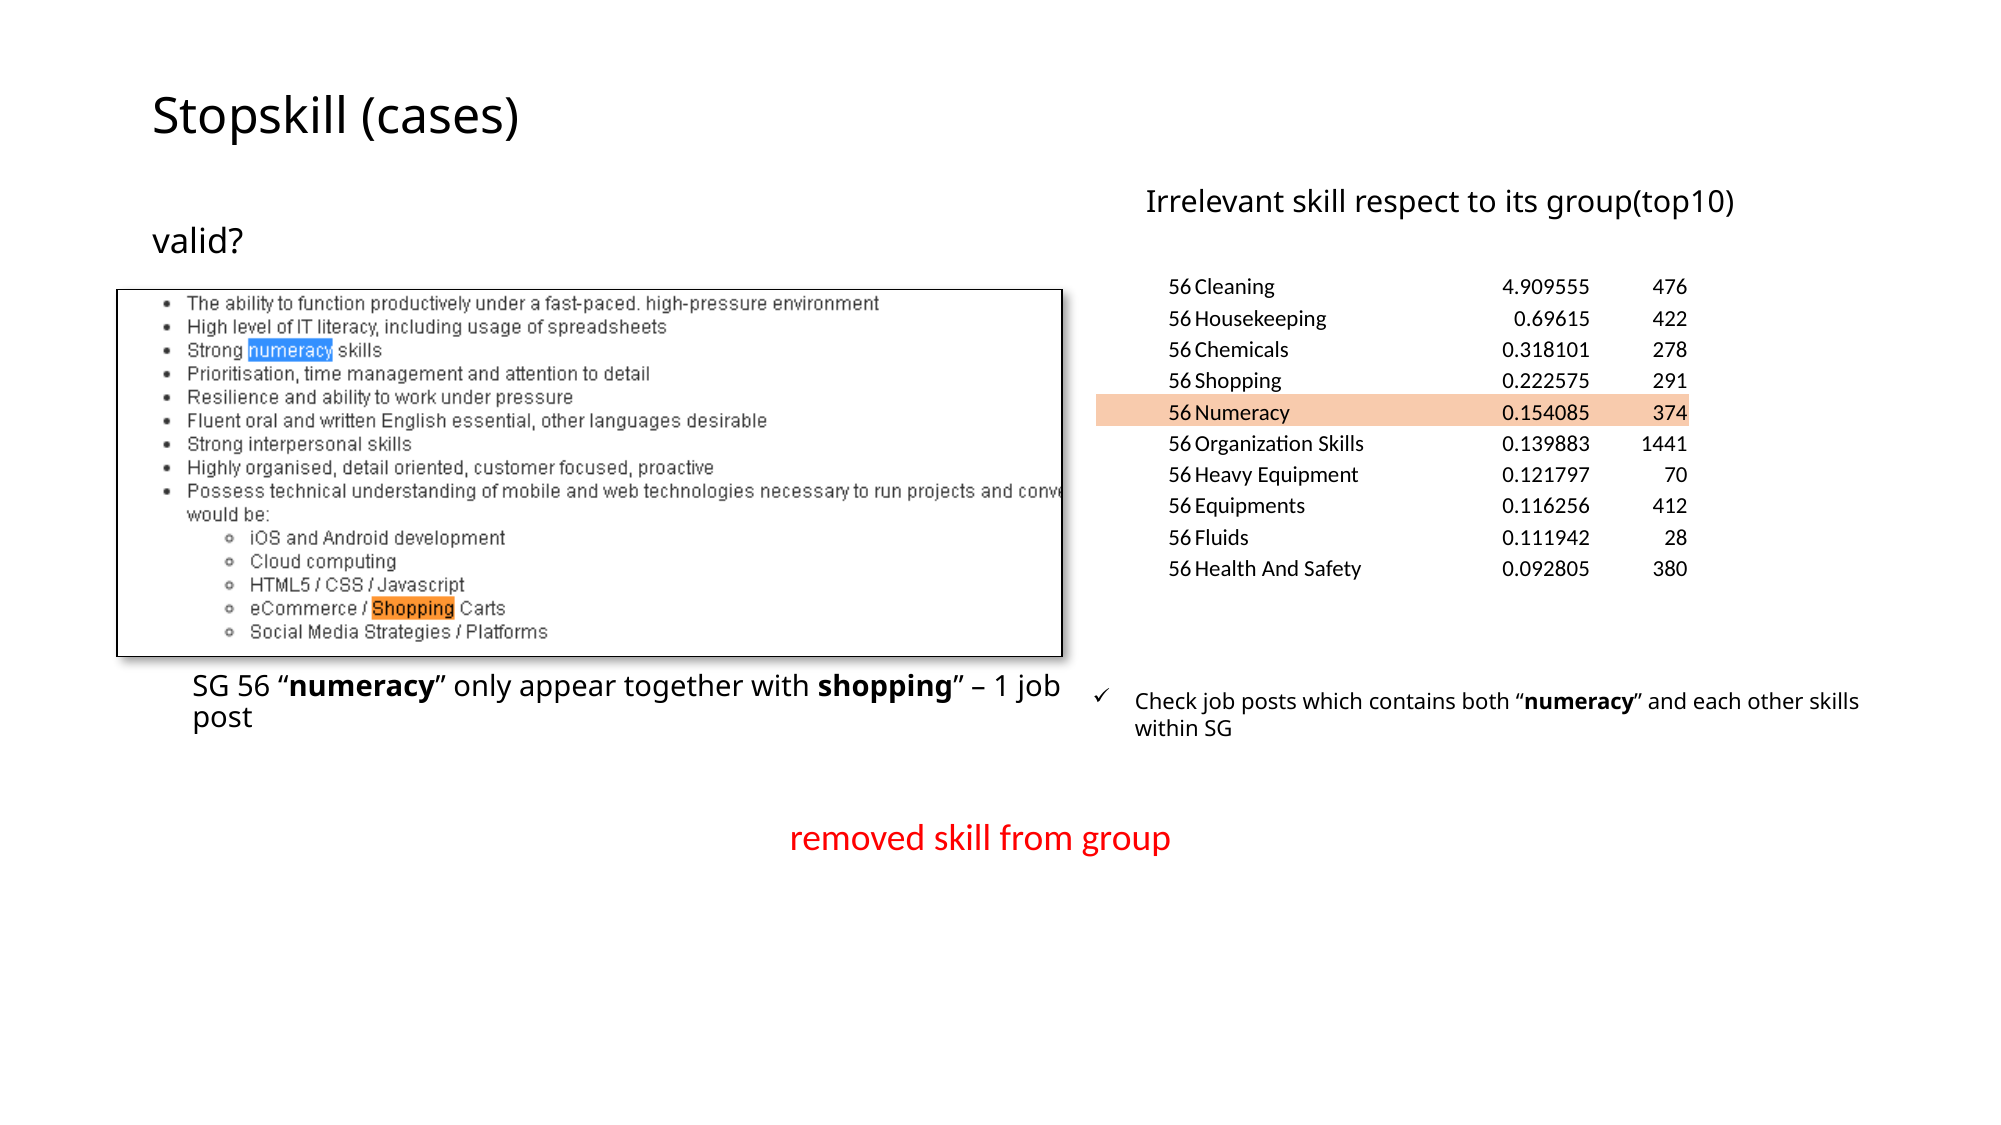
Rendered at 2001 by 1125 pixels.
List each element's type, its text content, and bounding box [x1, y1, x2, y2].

table_header 4.909555 [1494, 270, 1592, 301]
table_cell 422 [1592, 301, 1689, 332]
table_cell 56 [1096, 551, 1193, 582]
table_cell 56 [1096, 394, 1193, 426]
table_cell Organization Skills [1193, 426, 1494, 457]
table_cell Health And Safety [1193, 551, 1494, 582]
table_cell 0.111942 [1494, 519, 1592, 551]
table_cell 0.092805 [1494, 551, 1592, 582]
text_box Check job posts which contains both “numeracy” and each other skills within SG [1077, 680, 1879, 750]
table_cell 0.318101 [1494, 332, 1592, 363]
table_cell 56 [1096, 457, 1193, 488]
text_box removed skill from group [774, 805, 1187, 866]
table_cell 56 [1096, 426, 1193, 457]
table_cell 56 [1096, 301, 1193, 332]
table_cell 412 [1592, 488, 1689, 519]
table_cell 56 [1096, 332, 1193, 363]
table_cell Chemicals [1193, 332, 1494, 363]
table_cell 1441 [1592, 426, 1689, 457]
table_cell 0.139883 [1494, 426, 1592, 457]
table_cell 56 [1096, 519, 1193, 551]
table_cell Heavy Equipment [1193, 457, 1494, 488]
text_box Irrelevant skill respect to its group(top10) [1131, 175, 1894, 229]
table_cell 291 [1592, 363, 1689, 394]
table_header 56 [1096, 270, 1193, 301]
table_cell 56 [1096, 488, 1193, 519]
table_cell 0.154085 [1494, 394, 1592, 426]
table_cell 278 [1592, 332, 1689, 363]
table_cell 70 [1592, 457, 1689, 488]
table_cell 28 [1592, 519, 1689, 551]
text_box valid? [137, 216, 273, 270]
table_cell Shopping [1193, 363, 1494, 394]
table_cell 0.222575 [1494, 363, 1592, 394]
title Stopskill (cases) [137, 59, 1863, 176]
table_cell Numeracy [1193, 394, 1494, 426]
table_cell Housekeeping [1193, 301, 1494, 332]
table_cell 0.116256 [1494, 488, 1592, 519]
table_cell Equipments [1193, 488, 1494, 519]
text_box SG 56 “numeracy” only appear together with shopping” – 1 job post [177, 676, 1096, 730]
table_header 476 [1592, 270, 1689, 301]
table_cell 380 [1592, 551, 1689, 582]
table_cell Fluids [1193, 519, 1494, 551]
table_cell 374 [1592, 394, 1689, 426]
picture [117, 290, 1062, 656]
table_cell 0.121797 [1494, 457, 1592, 488]
table_cell 0.69615 [1494, 301, 1592, 332]
table_header Cleaning [1193, 270, 1494, 301]
table_cell 56 [1096, 363, 1193, 394]
